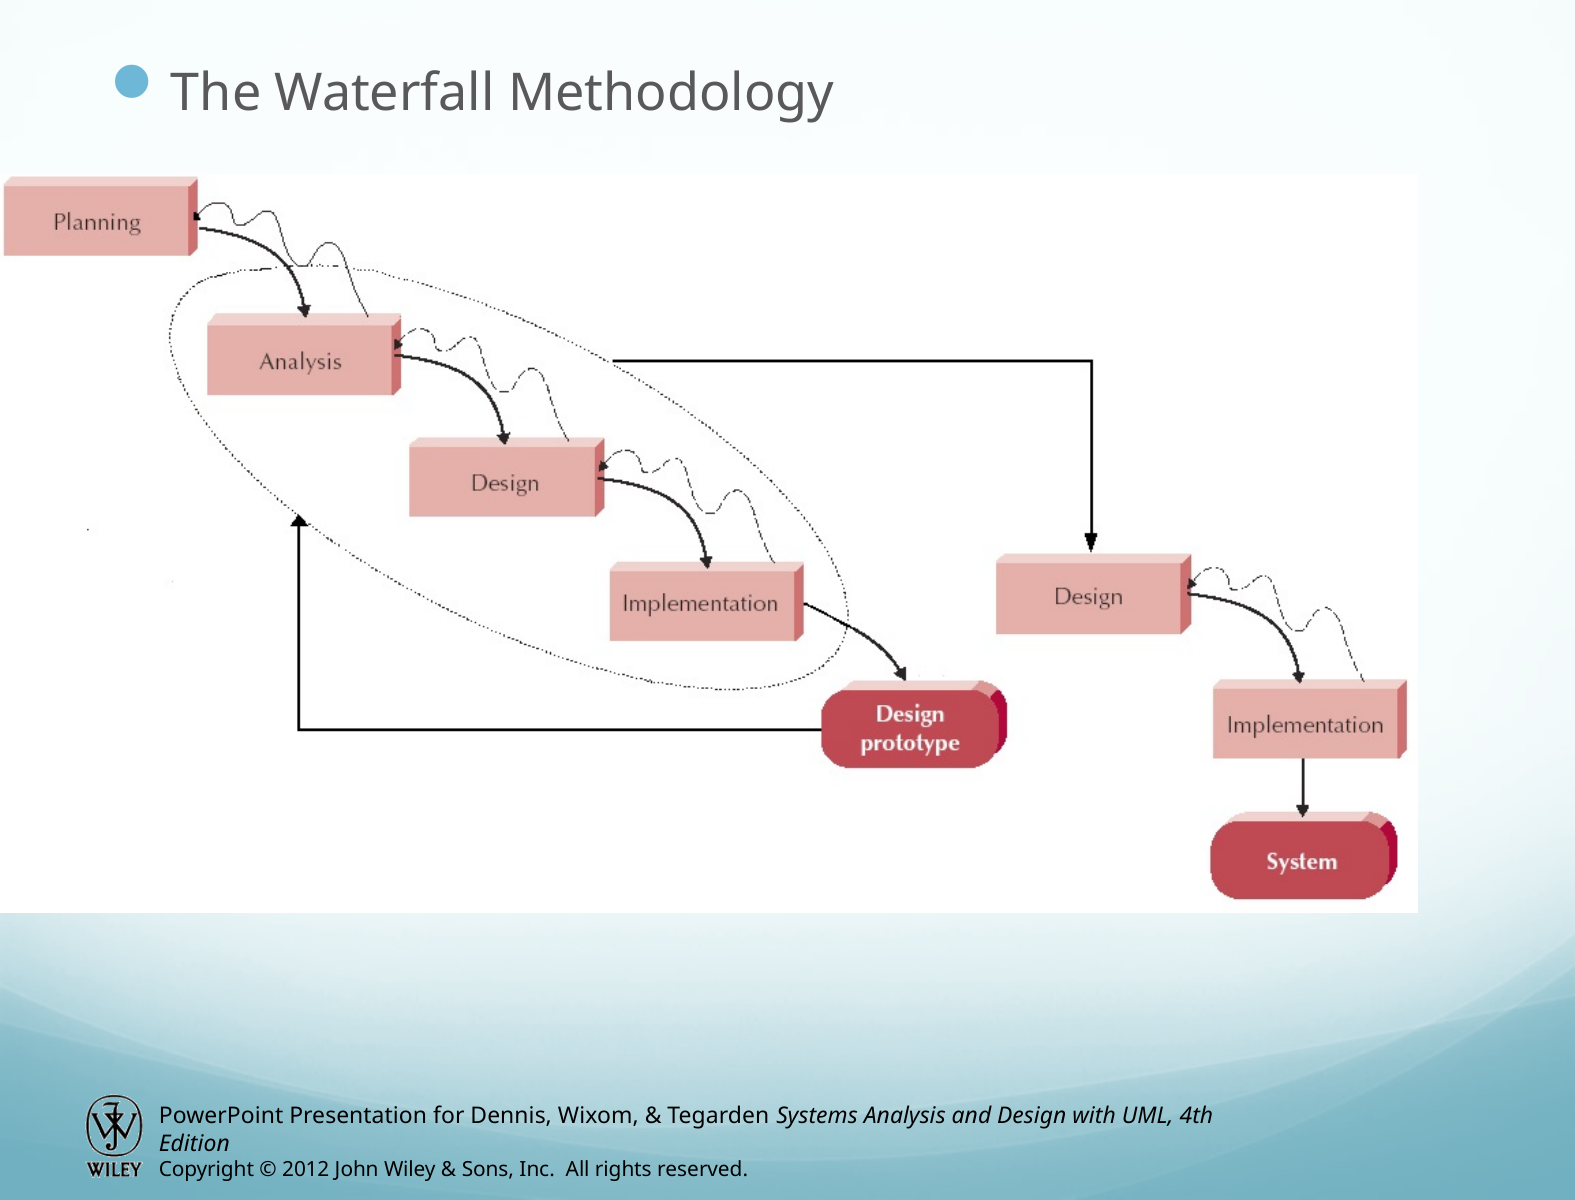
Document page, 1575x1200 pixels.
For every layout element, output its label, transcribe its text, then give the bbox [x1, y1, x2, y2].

list The Waterfall Methodology [94, 49, 1481, 1041]
picture [0, 174, 1418, 914]
picture [82, 1093, 145, 1179]
